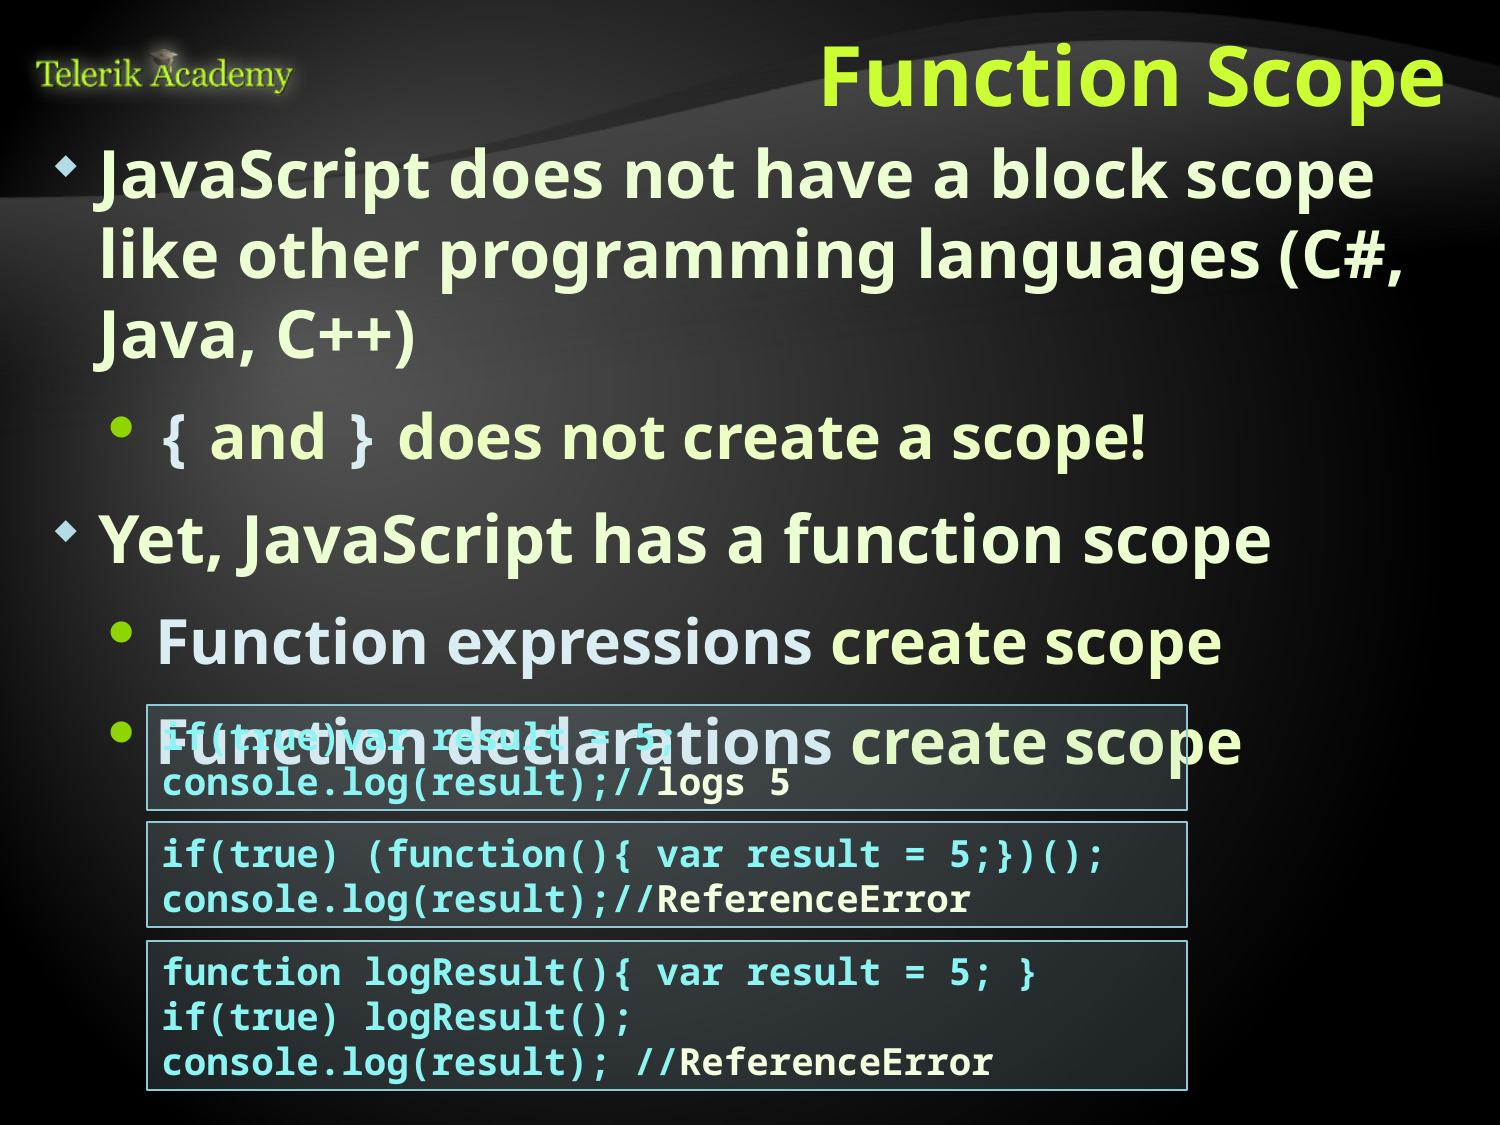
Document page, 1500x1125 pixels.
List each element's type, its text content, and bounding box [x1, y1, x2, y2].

text_box if(true)var result = 5; console.log(result);//logs 5 [146, 705, 1187, 811]
list JavaScript does not have a block scope like other programming languages (C#, Java, C++) { and } does not create a scope! Yet, JavaScript has a function scope Function expressions create scope Function declarations create scope [37, 124, 1463, 695]
text_box function logResult(){ var result = 5; } if(true) logResult(); console.log(result); //ReferenceError [146, 940, 1187, 1091]
title Function Scope [300, 12, 1463, 124]
text_box if(true) (function(){ var result = 5;})(); console.log(result);//ReferenceError [146, 822, 1187, 927]
picture [0, 0, 1500, 1125]
